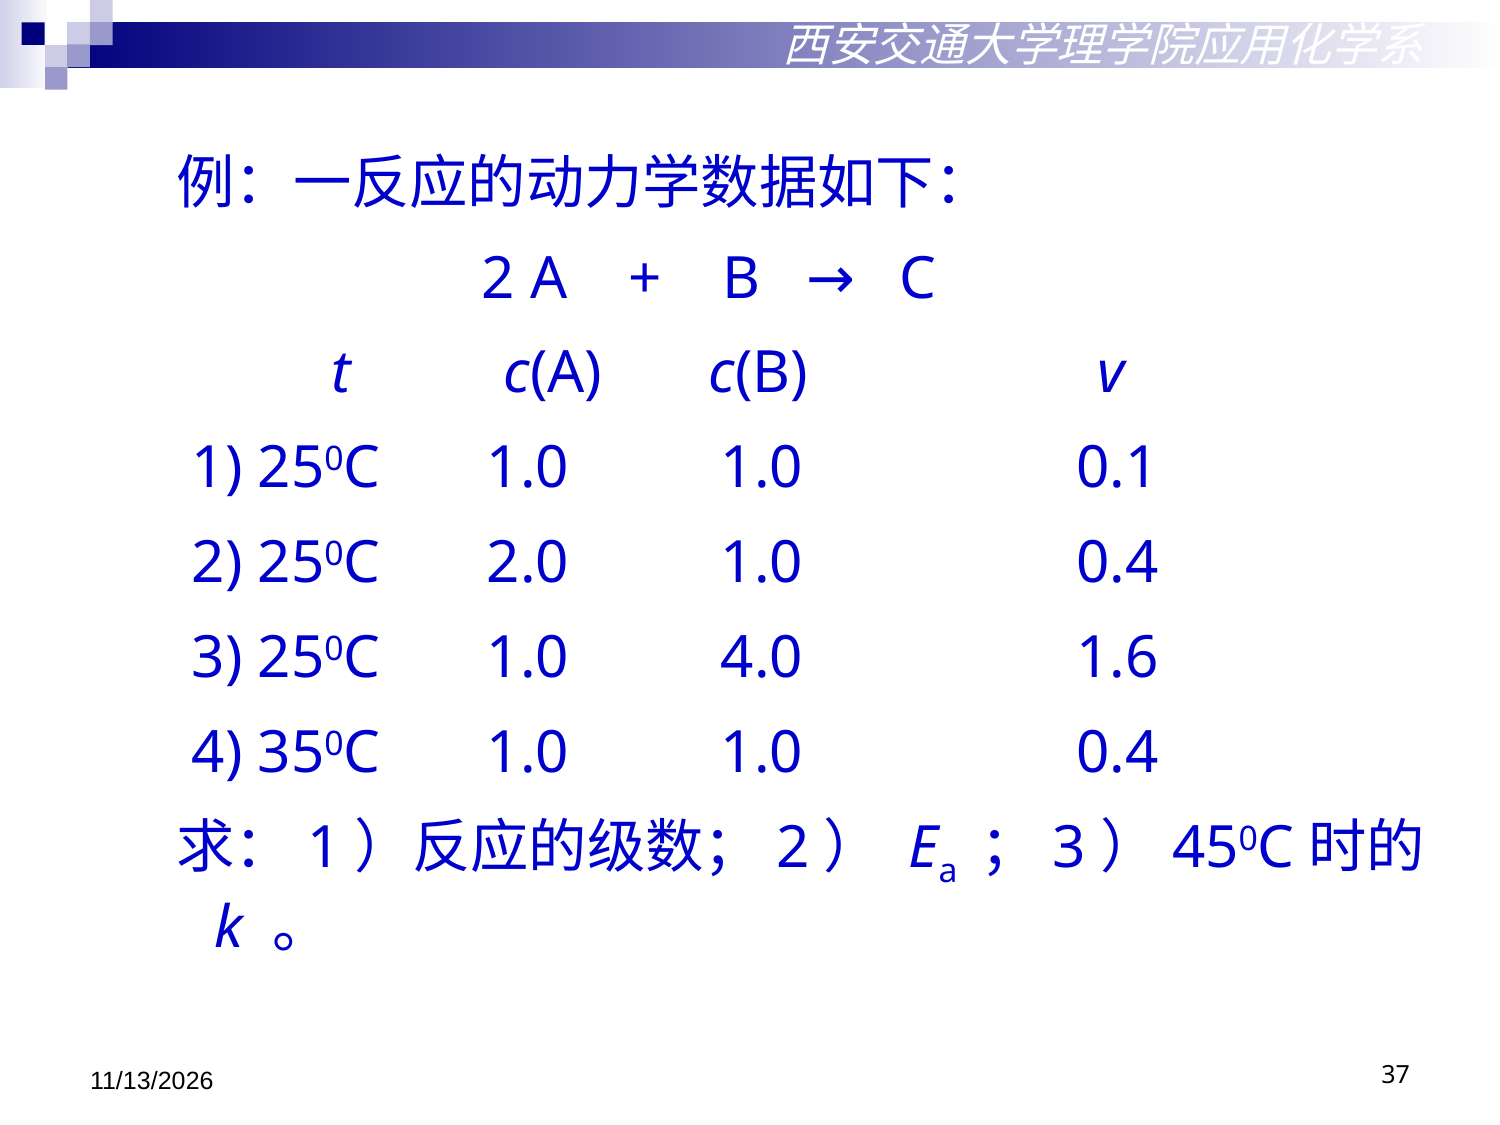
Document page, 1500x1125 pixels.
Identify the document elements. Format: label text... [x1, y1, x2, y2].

text_box 西安交通大学理学院应用化学系 [767, 8, 1500, 78]
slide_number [74, 1024, 426, 1103]
slide_number 37 [1074, 1024, 1426, 1101]
list 例：一反应的动力学数据如下： 2 A + B → C t c(A) c(B) v 1) 250C 1.0 1.0 0.1 2) 250C 2.0 1.0 0.4 3) 250C 1.0 4.0 1.6 4) 350C 1.0 1.0 0.4 求：1）反应的级数；2） Ea ；3）450C时的k 。 [11, 137, 1471, 1000]
